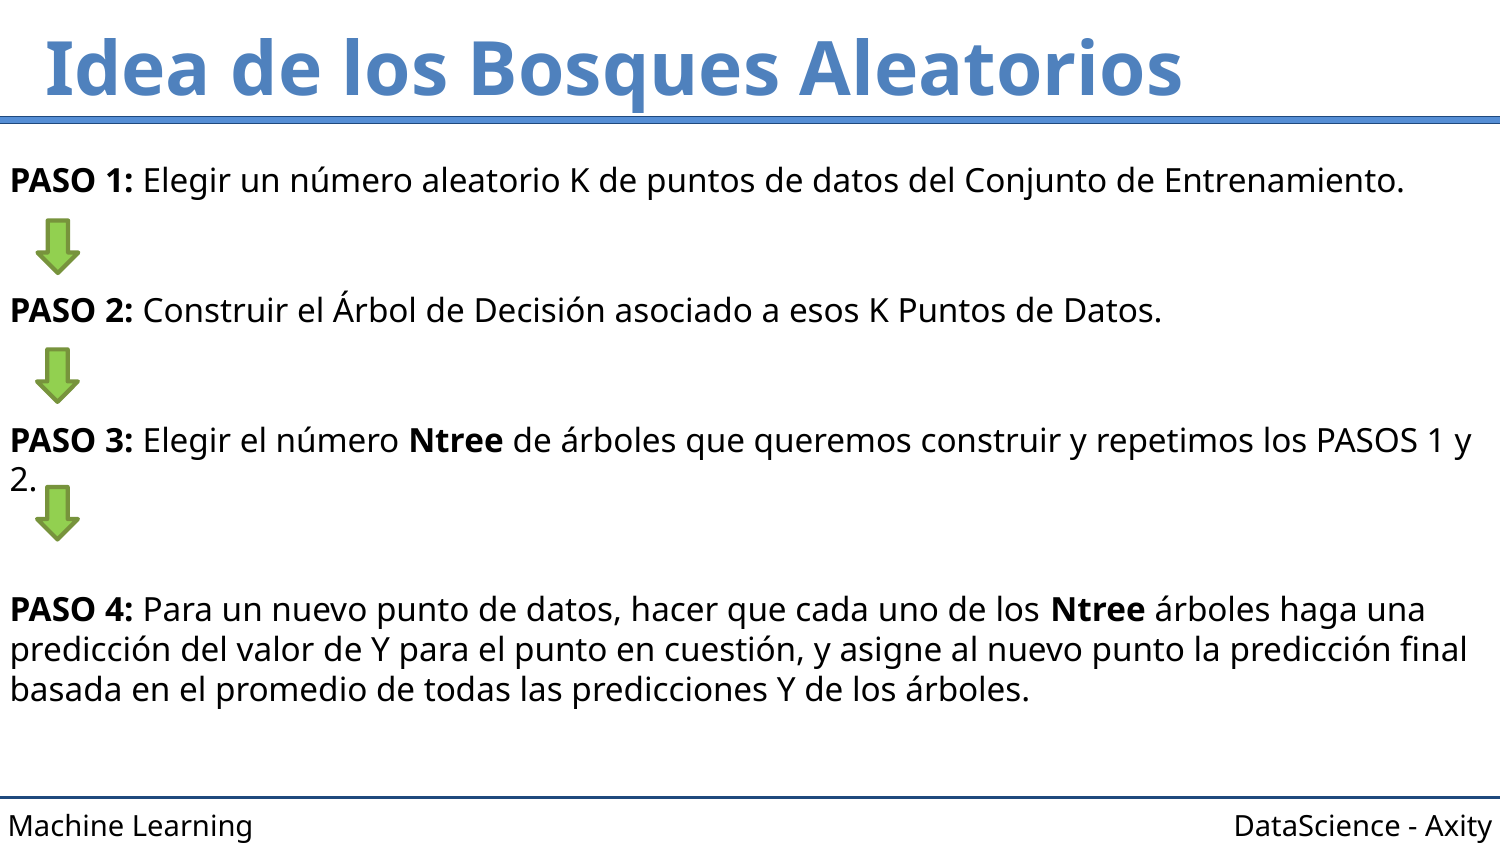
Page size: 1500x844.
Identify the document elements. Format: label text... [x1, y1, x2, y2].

text_box [37, 349, 78, 402]
text_box PASO 1: Elegir un número aleatorio K de puntos de datos del Conjunto de Entrenamiento. PASO 2: Construir el Árbol de Decisión asociado a esos K Puntos de Datos. PASO 3: Elegir el número Ntree de árboles que queremos construir y repetimos los PASOS 1 y 2. PASO 4: Para un nuevo punto de datos, hacer que cada uno de los Ntree árboles haga una predicción del valor de Y para el punto en cuestión, y asigne al nuevo punto la predicción final basada en el promedio de todas las predicciones Y de los árboles. [2, 151, 1497, 844]
text_box [37, 486, 78, 540]
title Idea de los Bosques Aleatorios [36, 11, 1463, 135]
text_box [37, 220, 79, 274]
